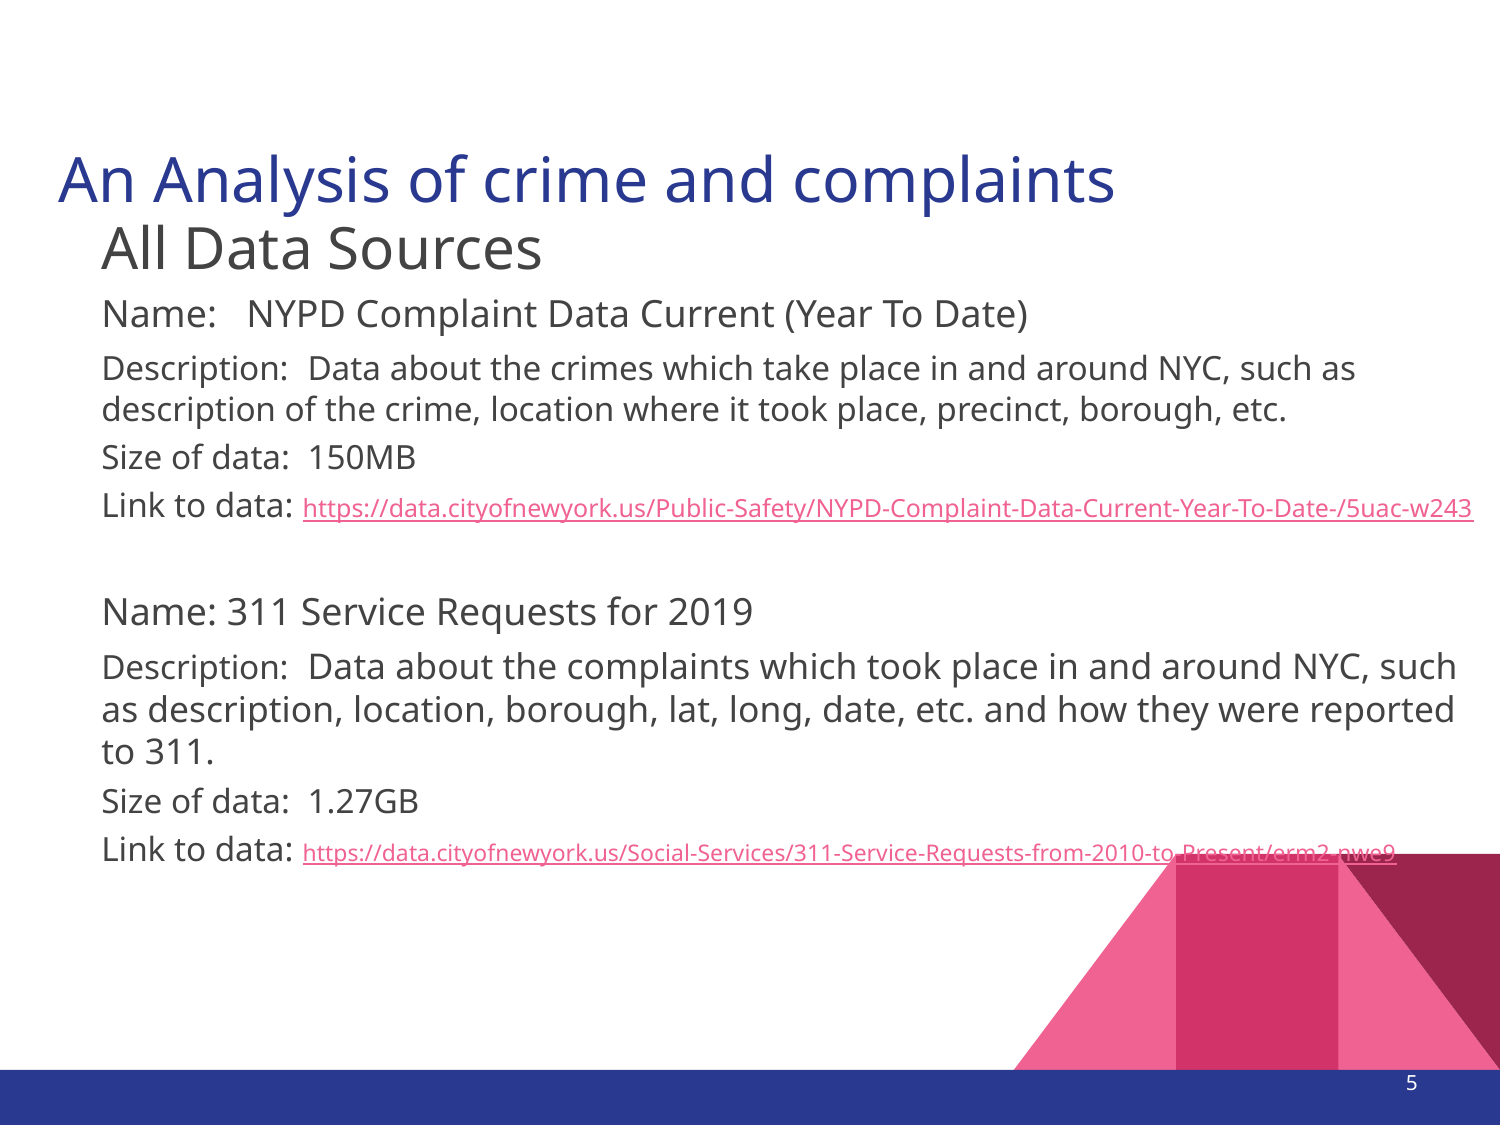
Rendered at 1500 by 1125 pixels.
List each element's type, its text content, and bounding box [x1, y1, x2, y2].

title An Analysis of crime and complaints [51, 89, 1449, 223]
slide_number 5 [1396, 1082, 1425, 1101]
list All Data Sources Name: NYPD Complaint Data Current (Year To Date) Description: Data about the crimes which take place in and around NYC, such as description of the crime, location where it took place, precinct, borough, etc. Size of data: 150MB Link to data: https://data.cityofnewyork.us/Public-Safety/NYPD-Complaint-Data-Current-Year-To-Date-/5uac-w243 Name: 311 Service Requests for 2019 Description: Data about the complaints which took place in and around NYC, such as description, location, borough, lat, long, date, etc. and how they were reported to 311. Size of data: 1.27GB Link to data: https://data.cityofnewyork.us/Social-Services/311-Service-Requests-from-2010-to-Present/erm2-nwe9 [93, 204, 1500, 1082]
